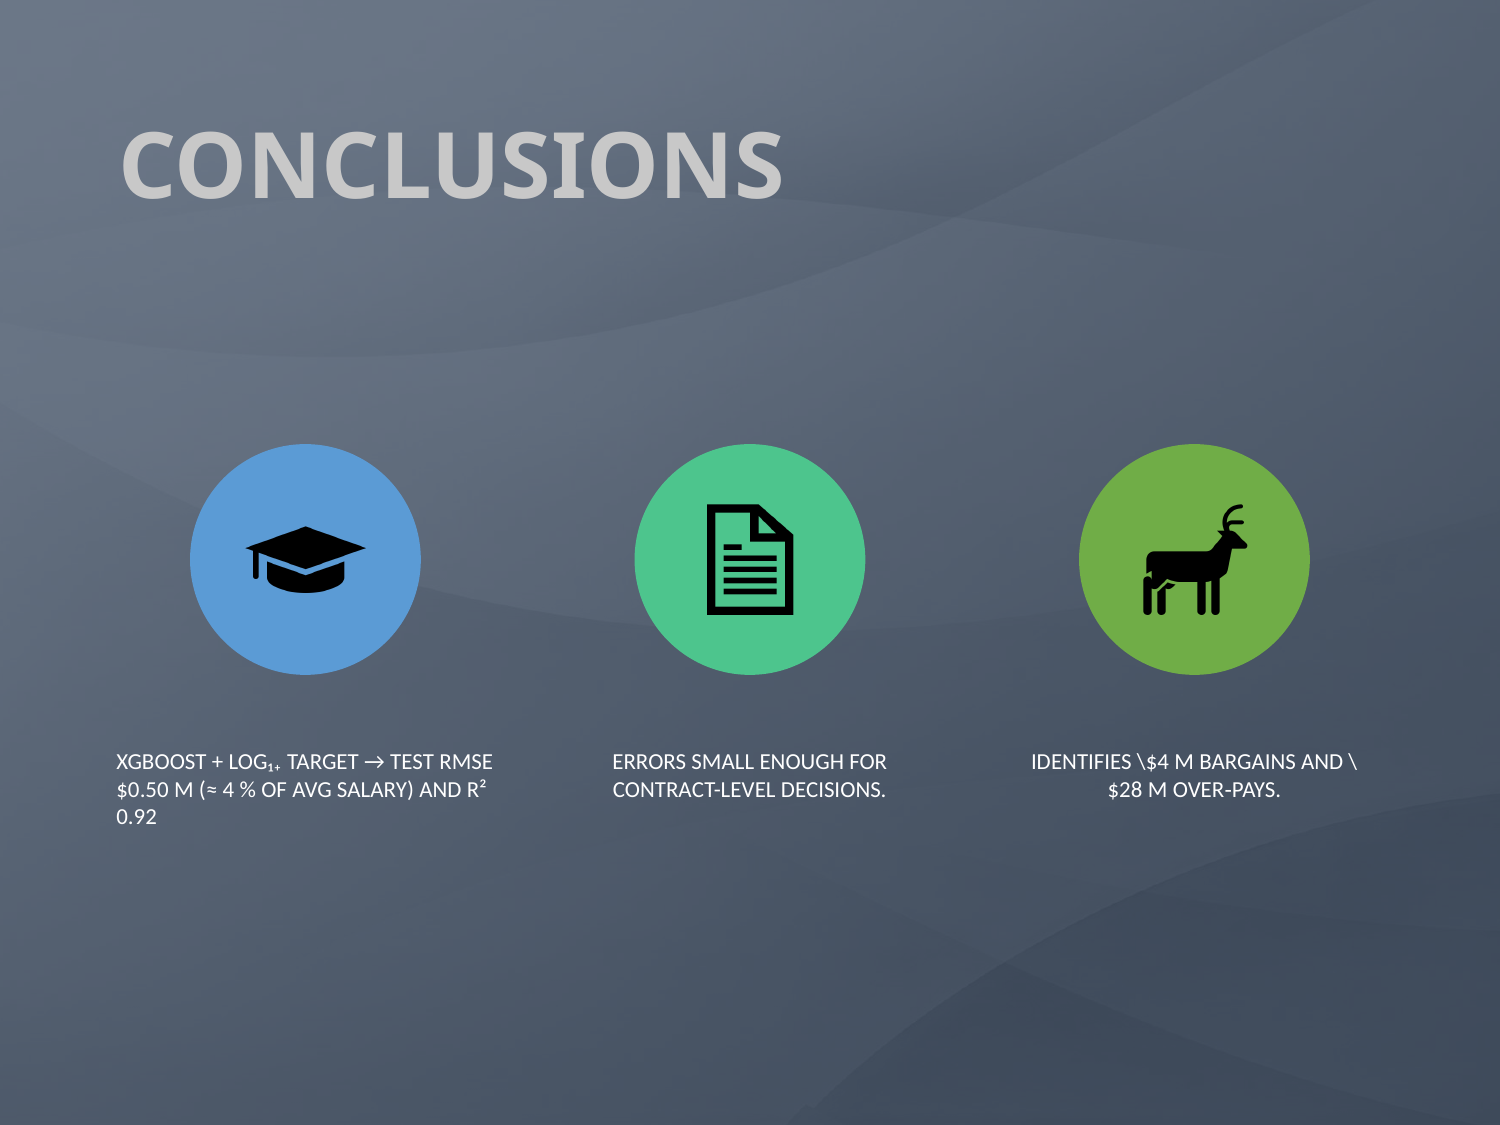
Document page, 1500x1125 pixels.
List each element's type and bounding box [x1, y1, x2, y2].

picture [0, 0, 1500, 1125]
text_box [103, 299, 1397, 1014]
